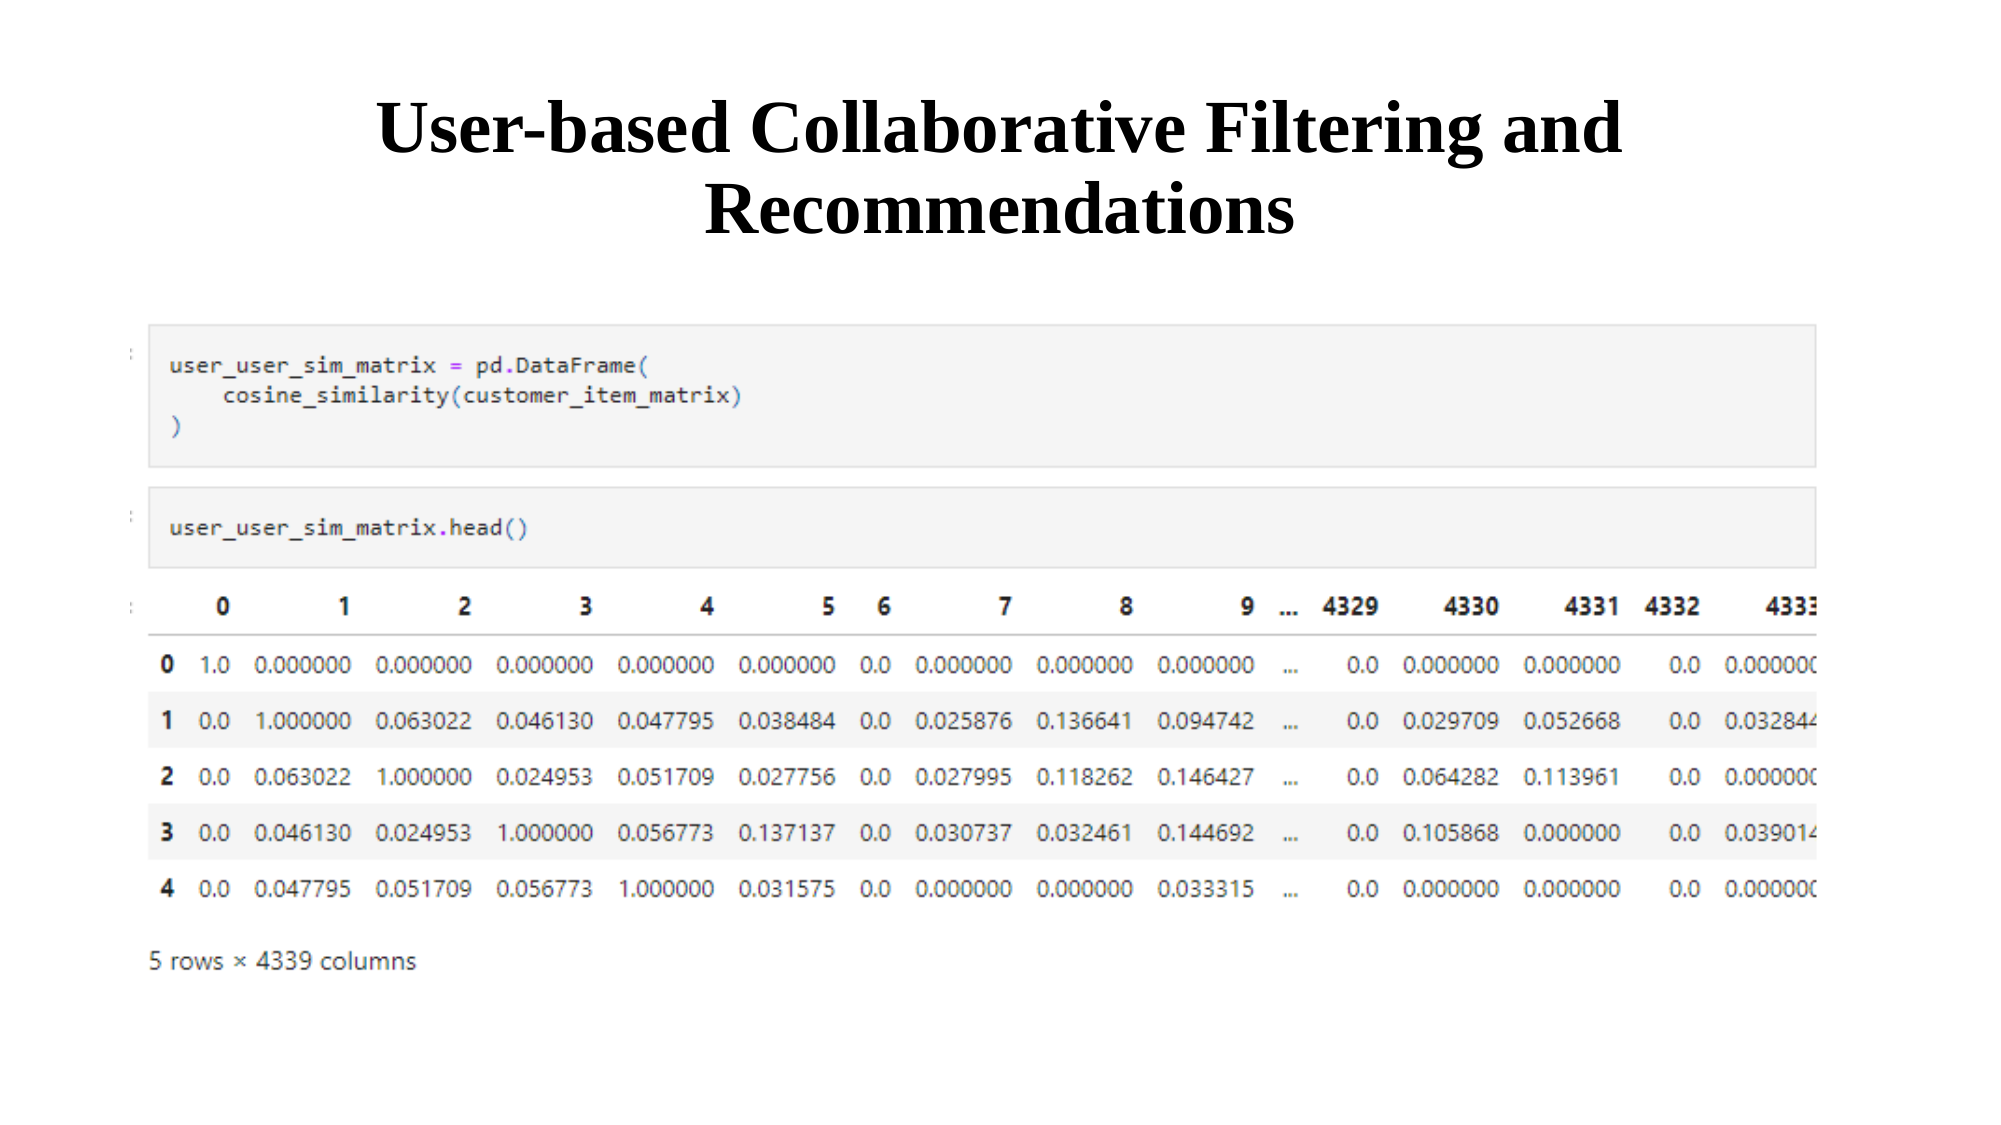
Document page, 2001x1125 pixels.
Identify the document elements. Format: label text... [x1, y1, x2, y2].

title User-based Collaborative Filtering and Recommendations [137, 59, 1863, 278]
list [130, 319, 1886, 1000]
